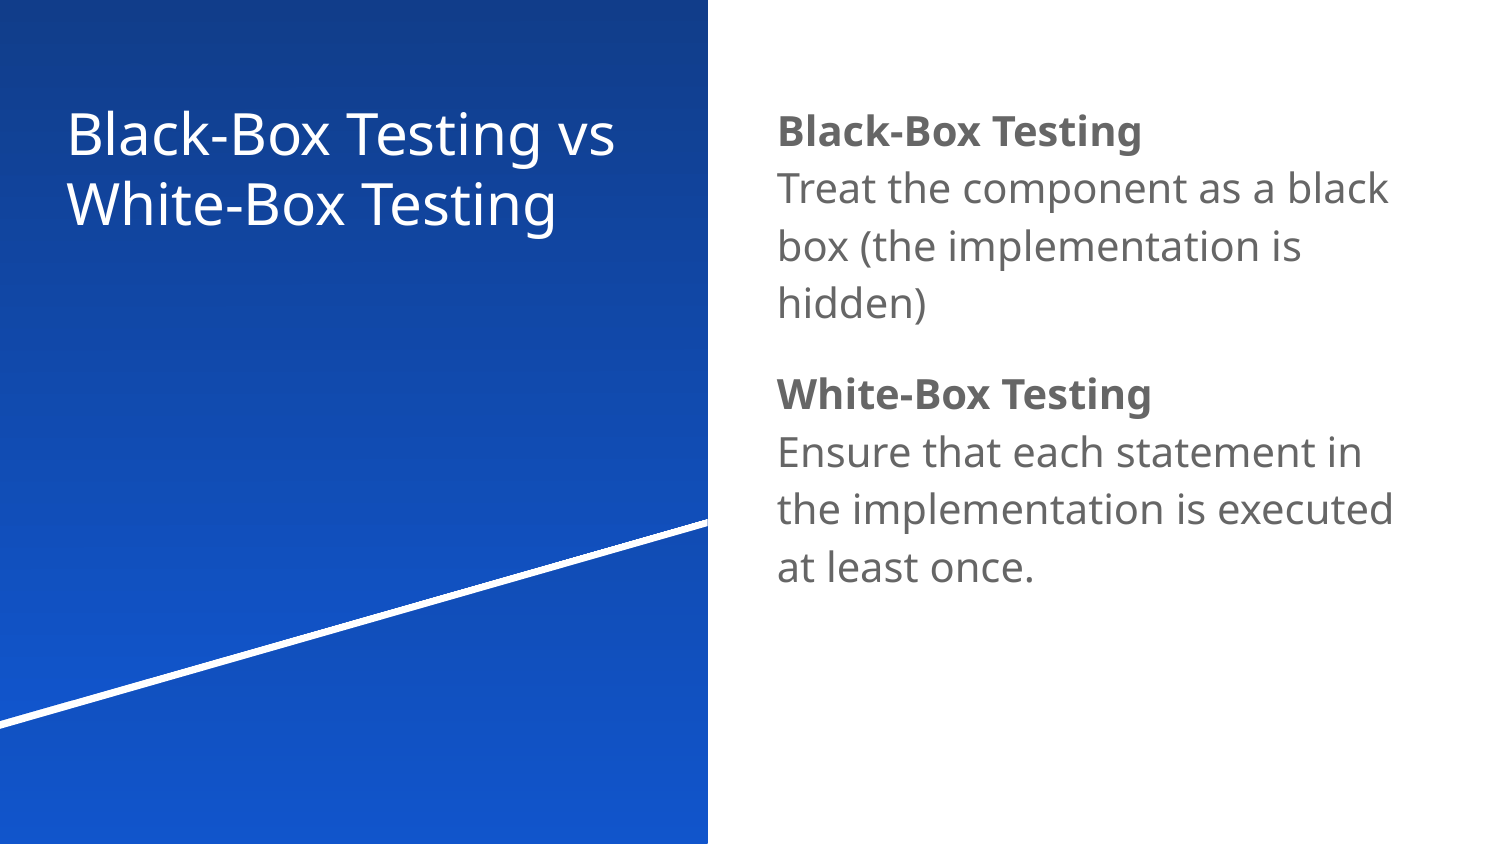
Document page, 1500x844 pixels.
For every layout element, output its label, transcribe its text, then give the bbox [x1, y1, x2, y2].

list Black-Box Testing Treat the component as a black box (the implementation is hidden) White-Box Testing Ensure that each statement in the implementation is executed at least once. [761, 82, 1446, 755]
title Black-Box Testing vs White-Box Testing [51, 82, 660, 494]
